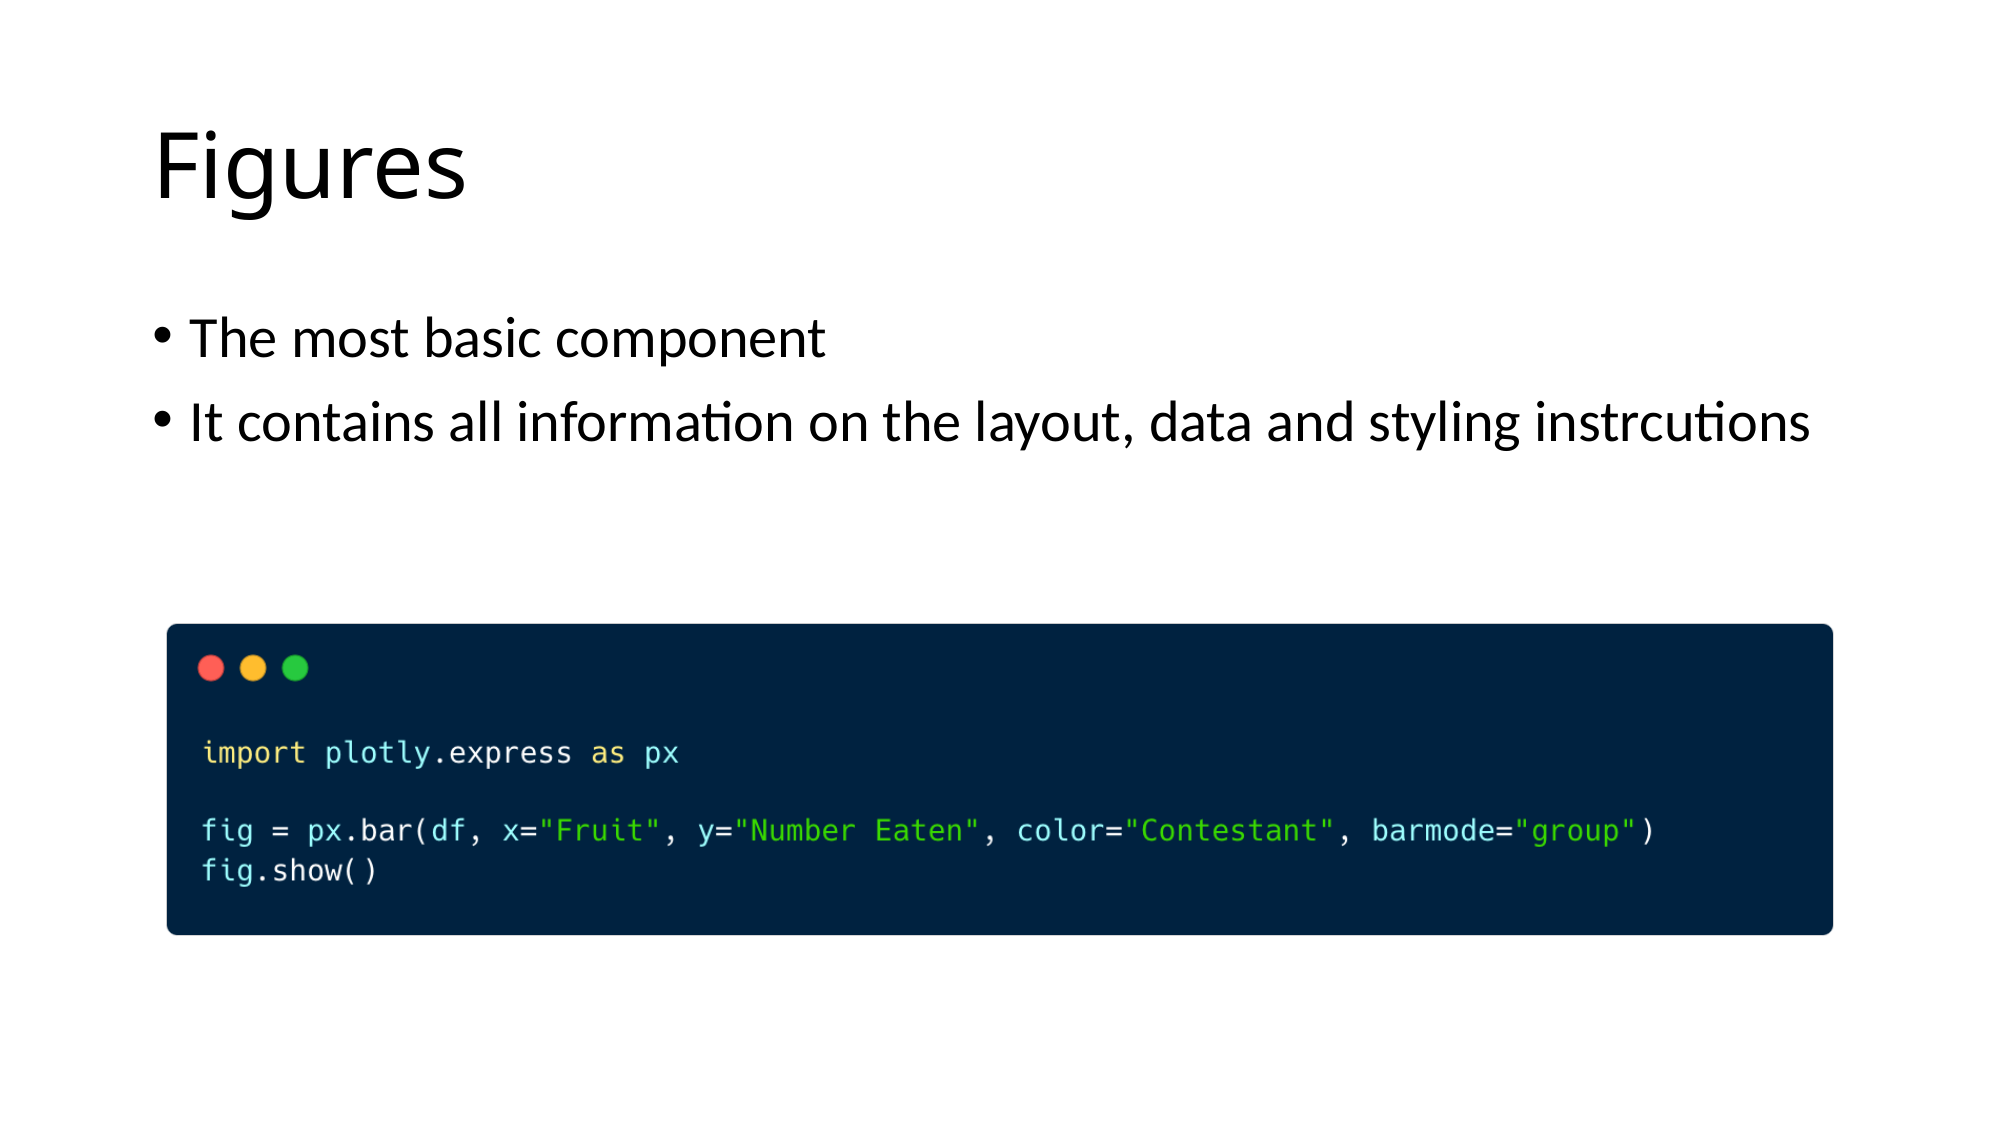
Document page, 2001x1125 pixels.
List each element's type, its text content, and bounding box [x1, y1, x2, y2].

picture [49, 506, 1951, 1053]
list The most basic component It contains all information on the layout, data and styling instrcutions [137, 299, 1863, 506]
title Figures [137, 59, 1863, 278]
